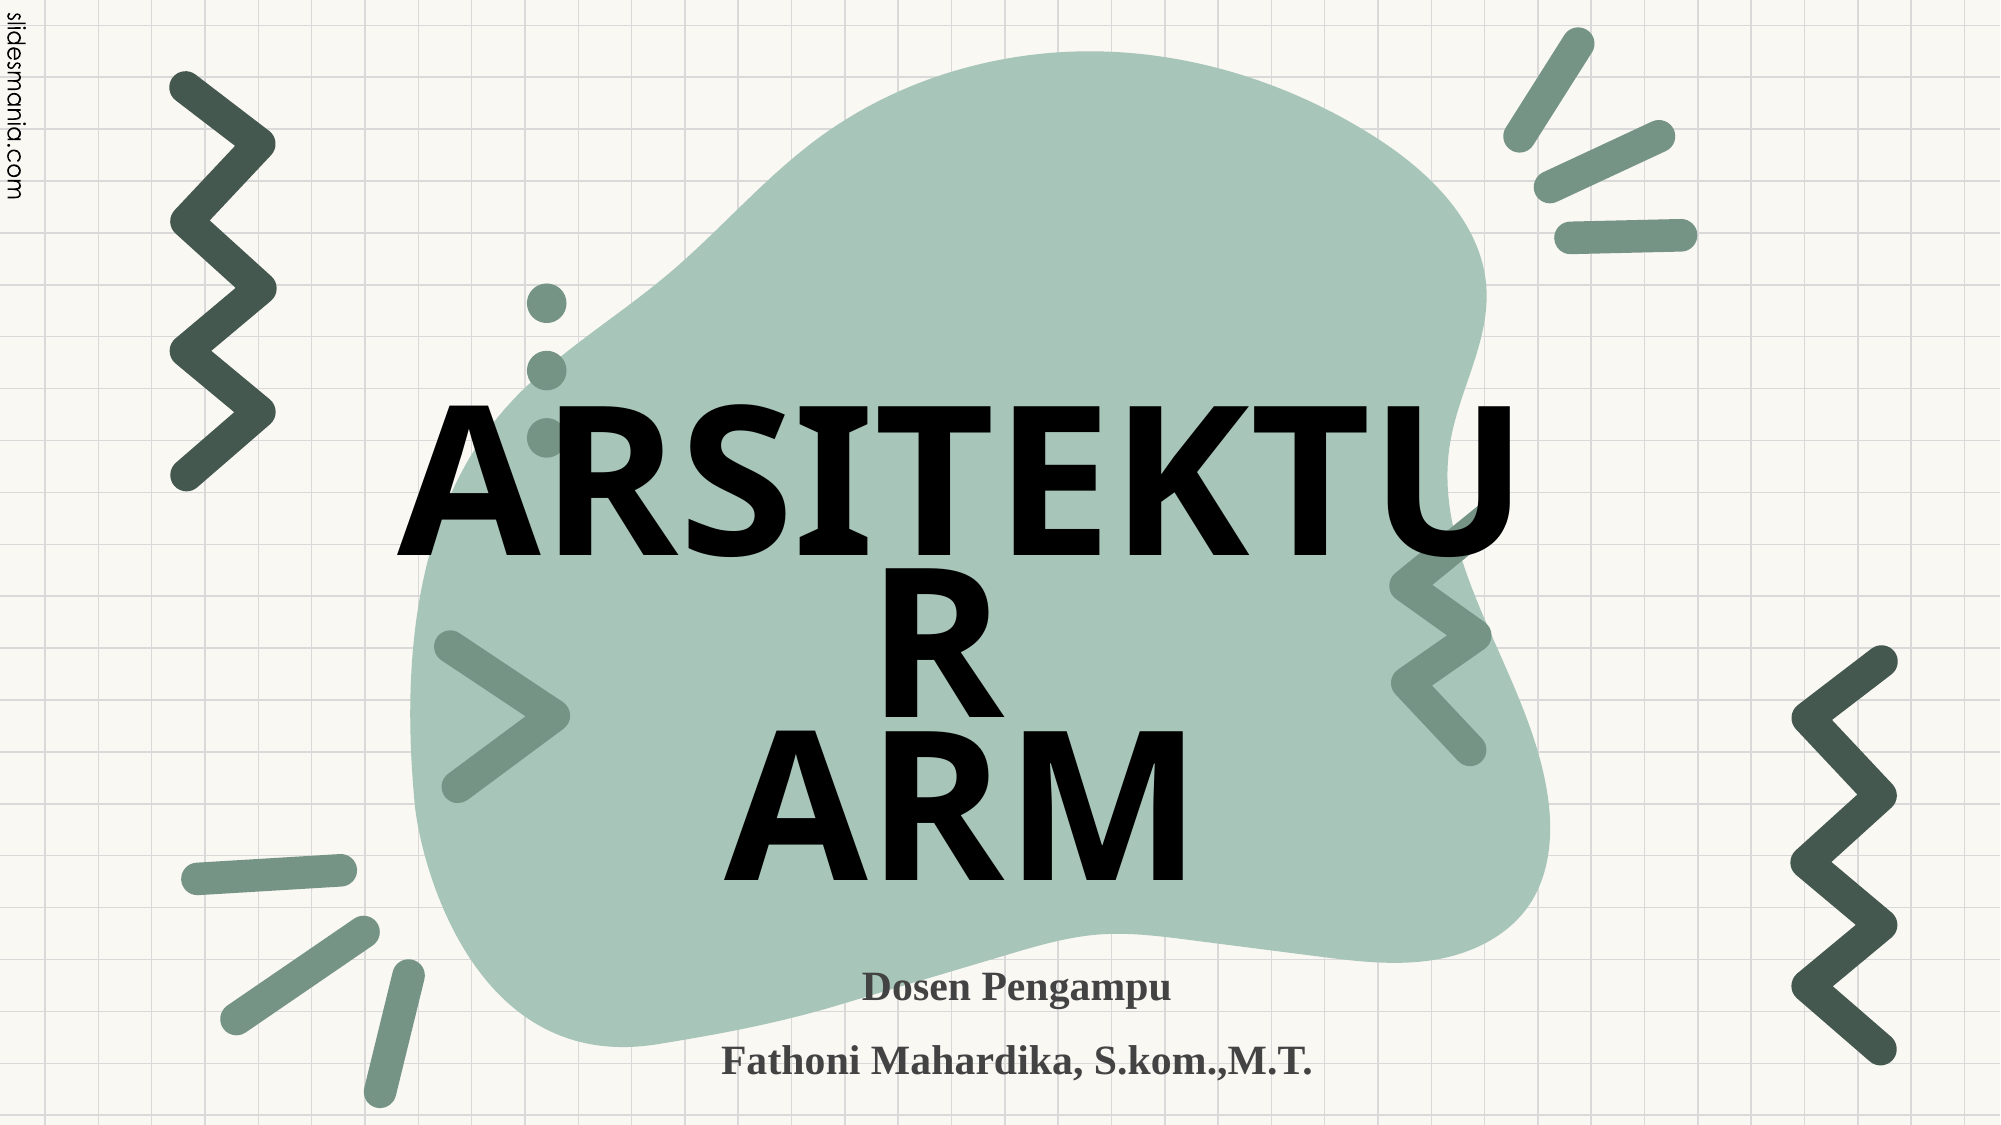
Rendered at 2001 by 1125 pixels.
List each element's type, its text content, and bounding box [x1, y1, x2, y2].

title ARSITEKTUR ARM [345, 246, 1581, 990]
subtitle Dosen Pengampu Fathoni Mahardika, S.kom.,M.T. [74, 990, 1942, 1109]
